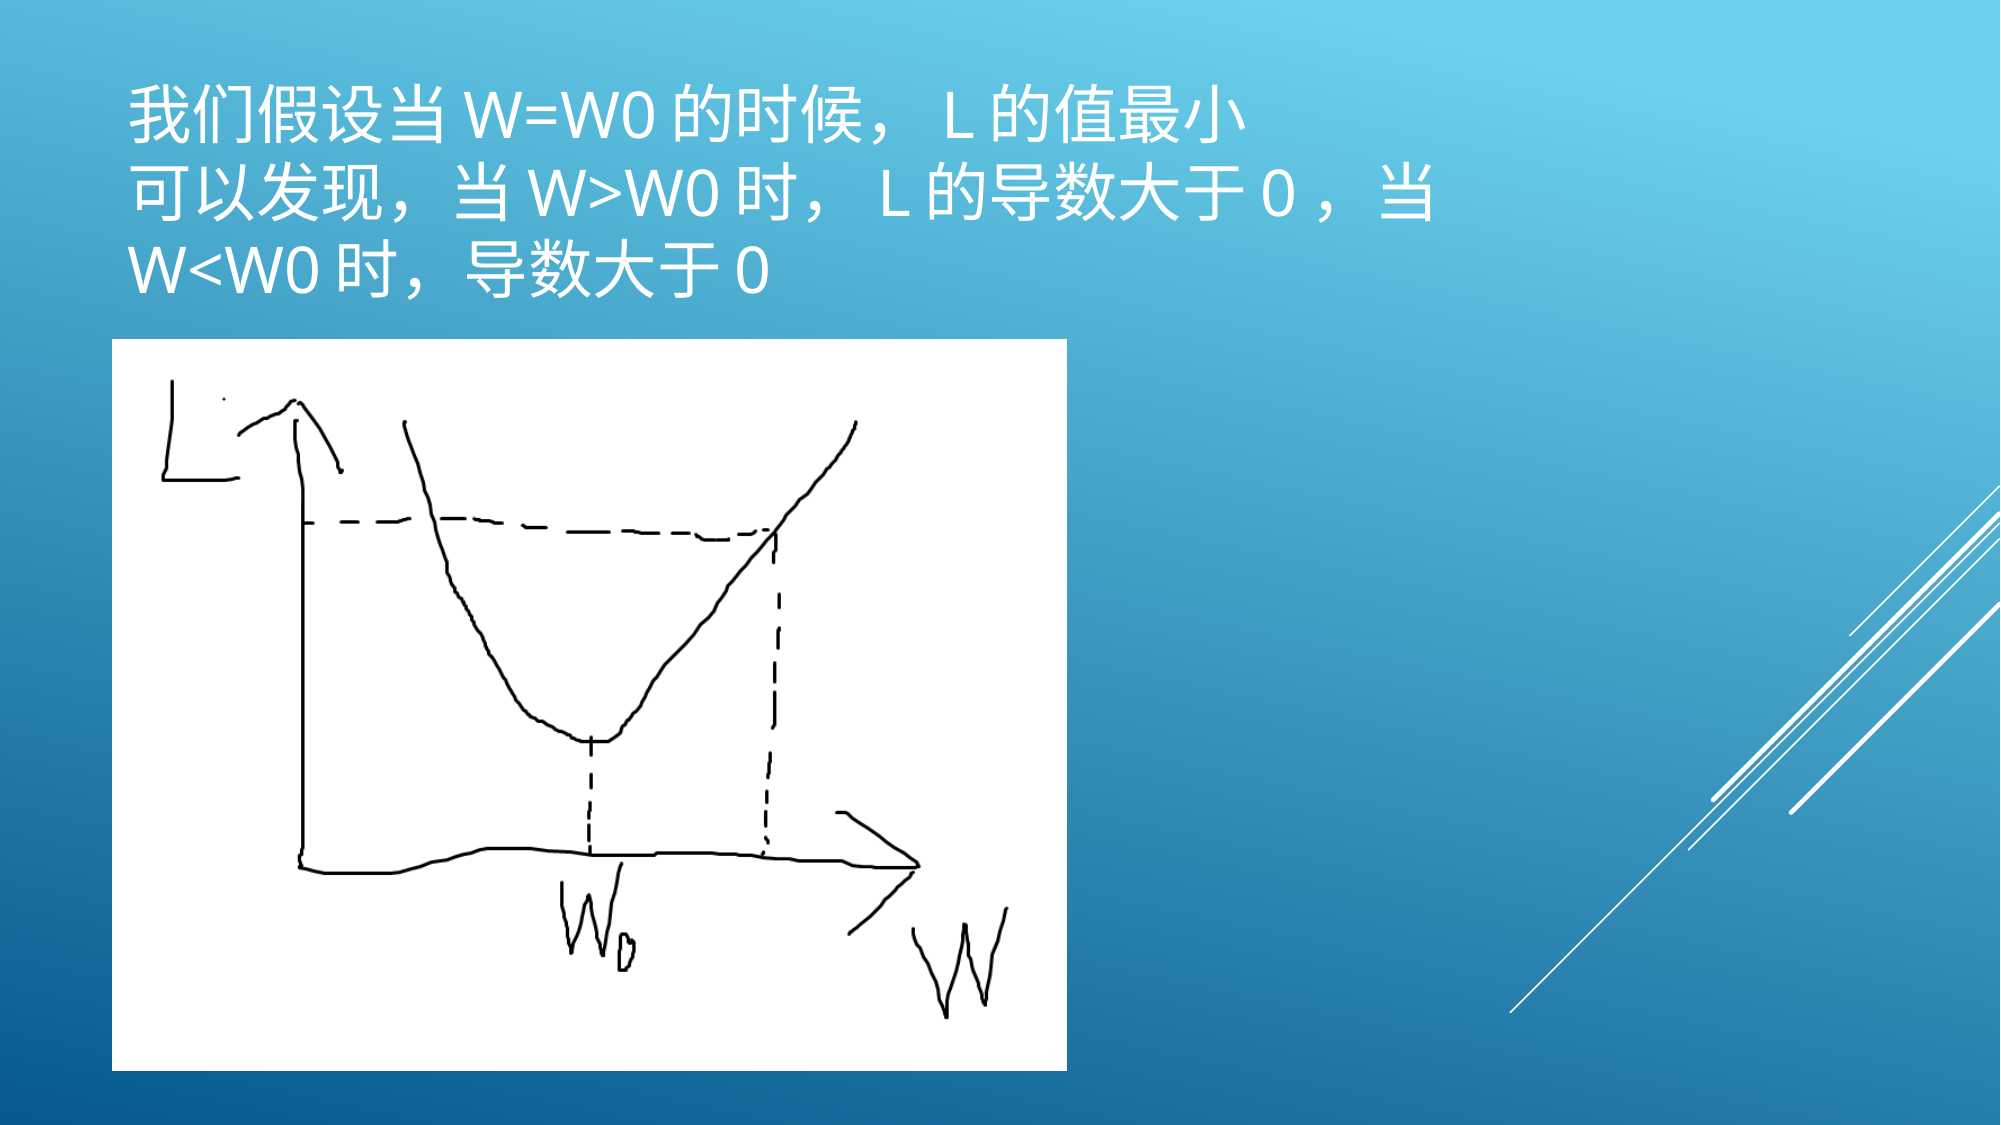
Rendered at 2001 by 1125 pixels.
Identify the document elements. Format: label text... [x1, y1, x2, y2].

title 我们假设当W=W0的时候，L的值最小 可以发现，当W>W0时，L的导数大于0，当W<W0时，导数大于0 [112, 66, 1513, 314]
picture [111, 339, 1067, 1072]
